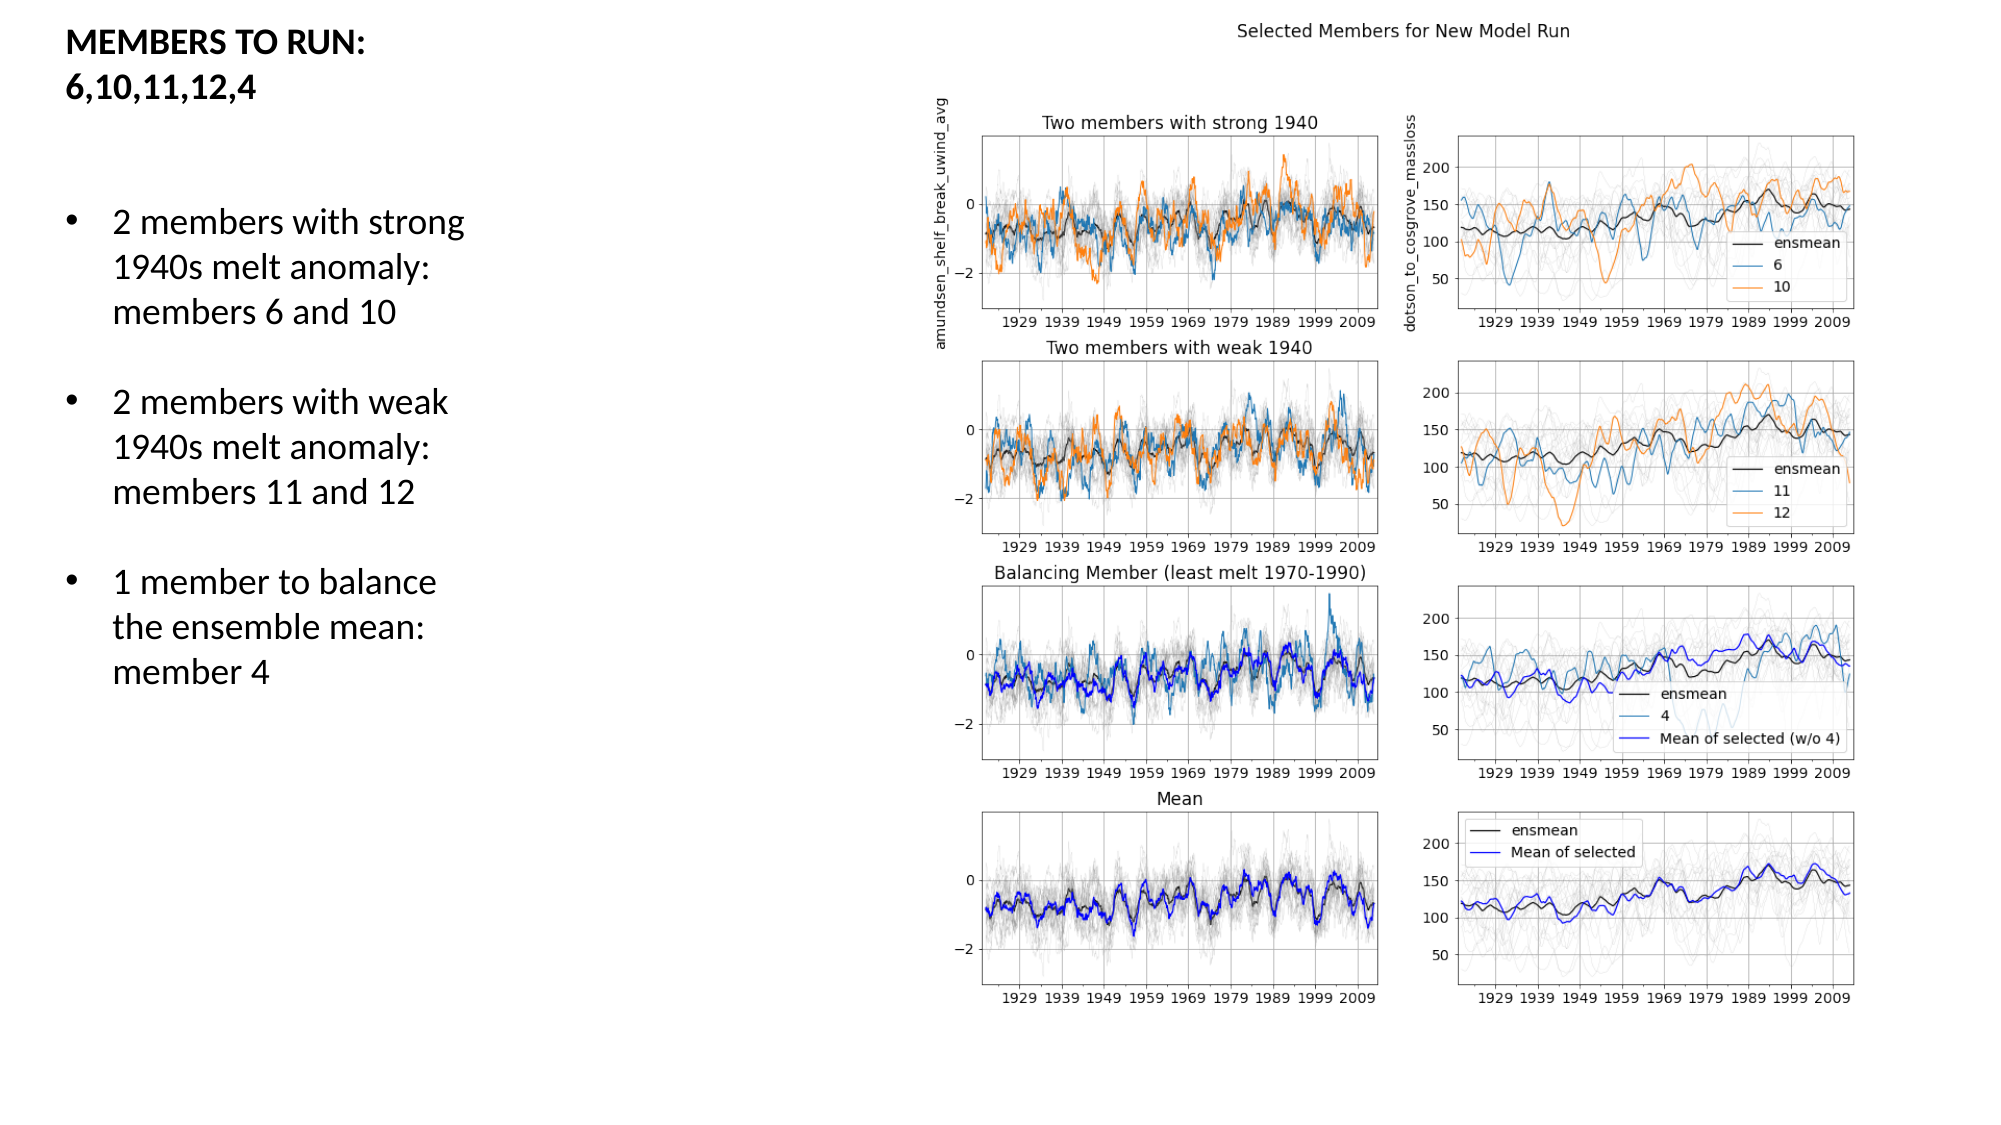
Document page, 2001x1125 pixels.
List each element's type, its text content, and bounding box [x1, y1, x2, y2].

picture [841, 0, 1966, 1125]
text_box MEMBERS TO RUN: 6,10,11,12,4 2 members with strong 1940s melt anomaly: members 6 and 10 2 members with weak 1940s melt anomaly: members 11 and 12 1 member to balance the ensemble mean: member 4 [50, 9, 501, 745]
